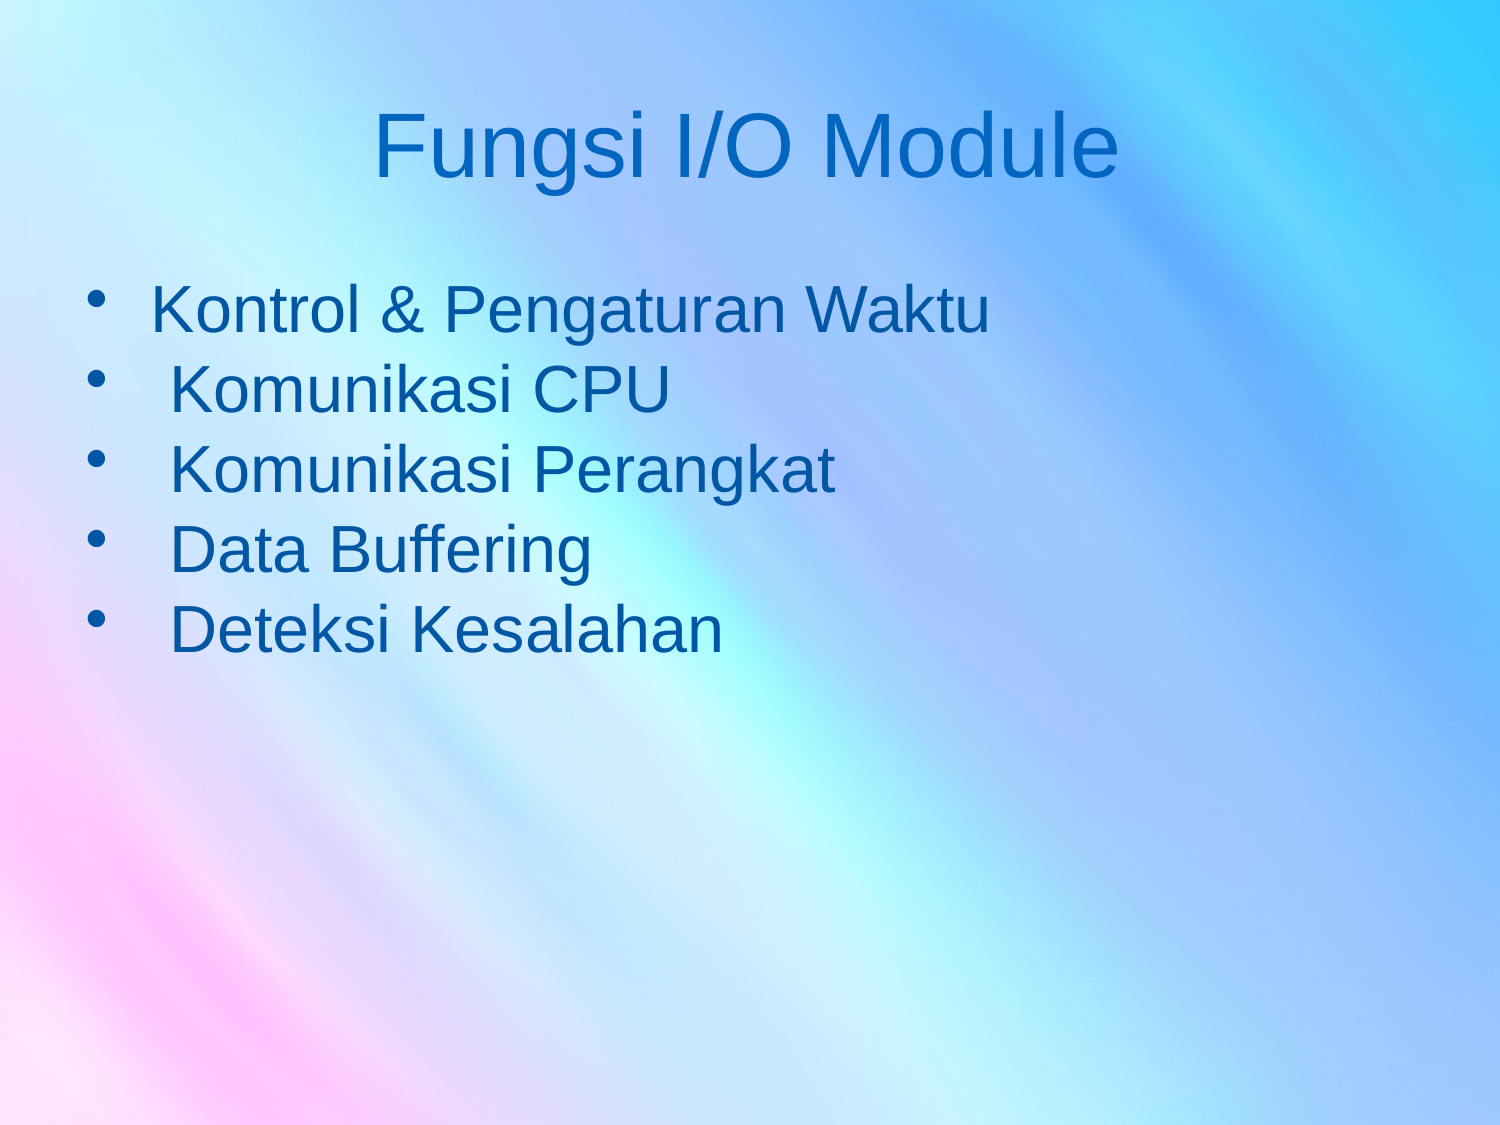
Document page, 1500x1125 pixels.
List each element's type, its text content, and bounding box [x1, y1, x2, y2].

title Fungsi I/O Module [70, 47, 1425, 236]
list Kontrol & Pengaturan Waktu Komunikasi CPU Komunikasi Perangkat Data Buffering Deteksi Kesalahan [70, 258, 1425, 1001]
picture [0, 0, 1500, 1125]
